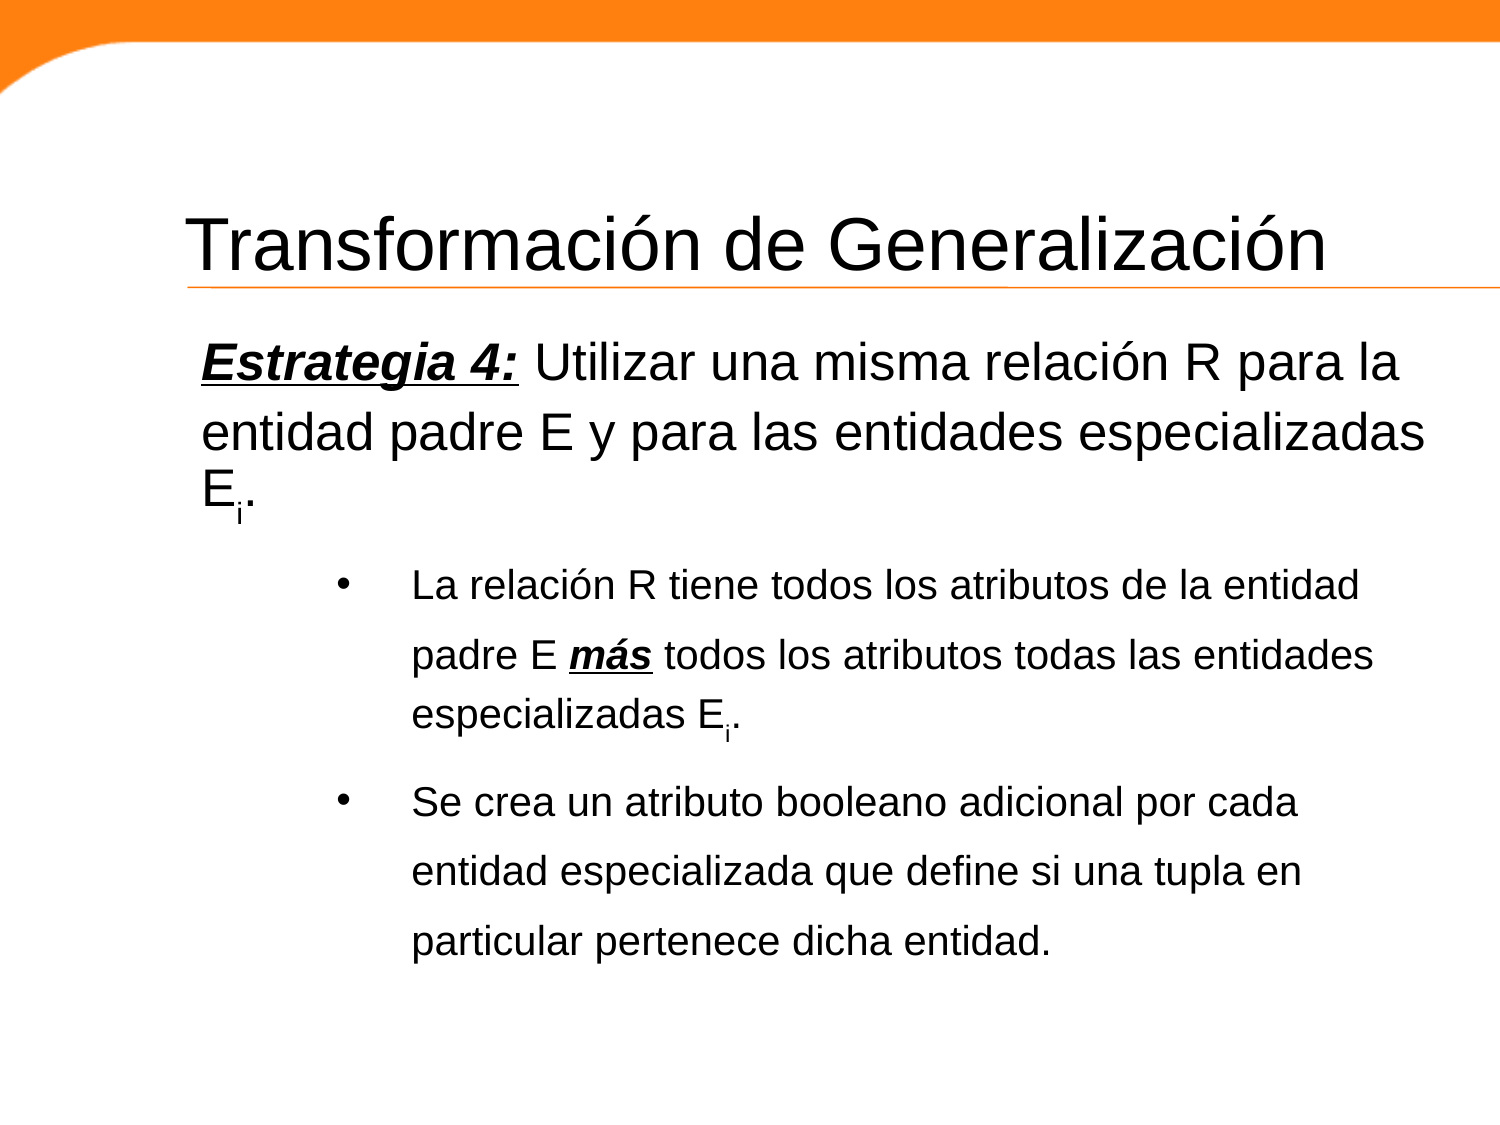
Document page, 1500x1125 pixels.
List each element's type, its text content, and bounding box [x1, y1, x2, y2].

picture [0, 0, 1500, 103]
list Estrategia 4: Utilizar una misma relación R para la entidad padre E y para las entidades especializadas Ei. La relación R tiene todos los atributos de la entidad padre E más todos los atributos todas las entidades especializadas Ei. Se crea un atributo booleano adicional por cada entidad especializada que define si una tupla en particular pertenece dicha entidad. [170, 314, 1451, 1072]
text_box Transformación de Generalización [169, 193, 1500, 287]
